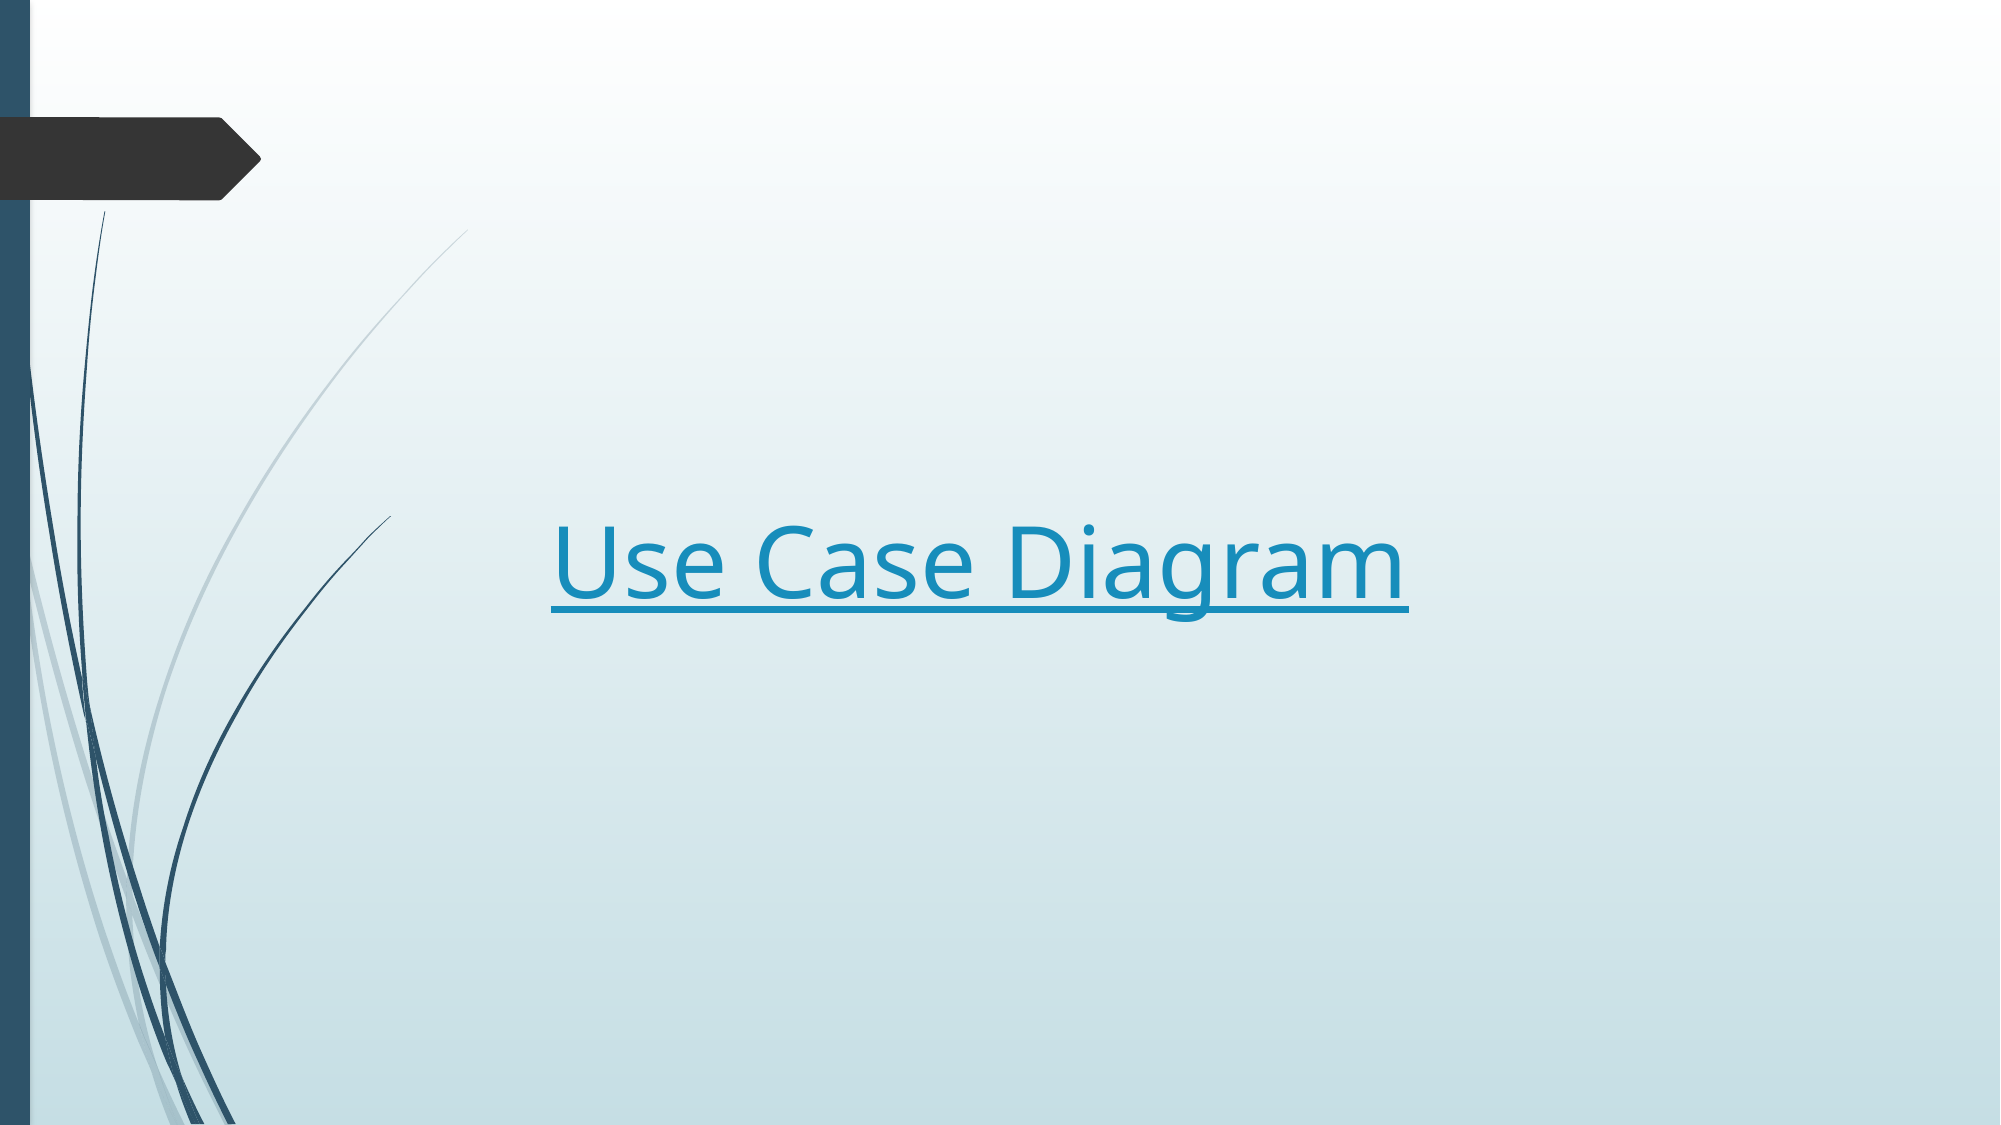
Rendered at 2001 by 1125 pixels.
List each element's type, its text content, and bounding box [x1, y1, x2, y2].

text_box Use Case Diagram [535, 490, 1470, 633]
